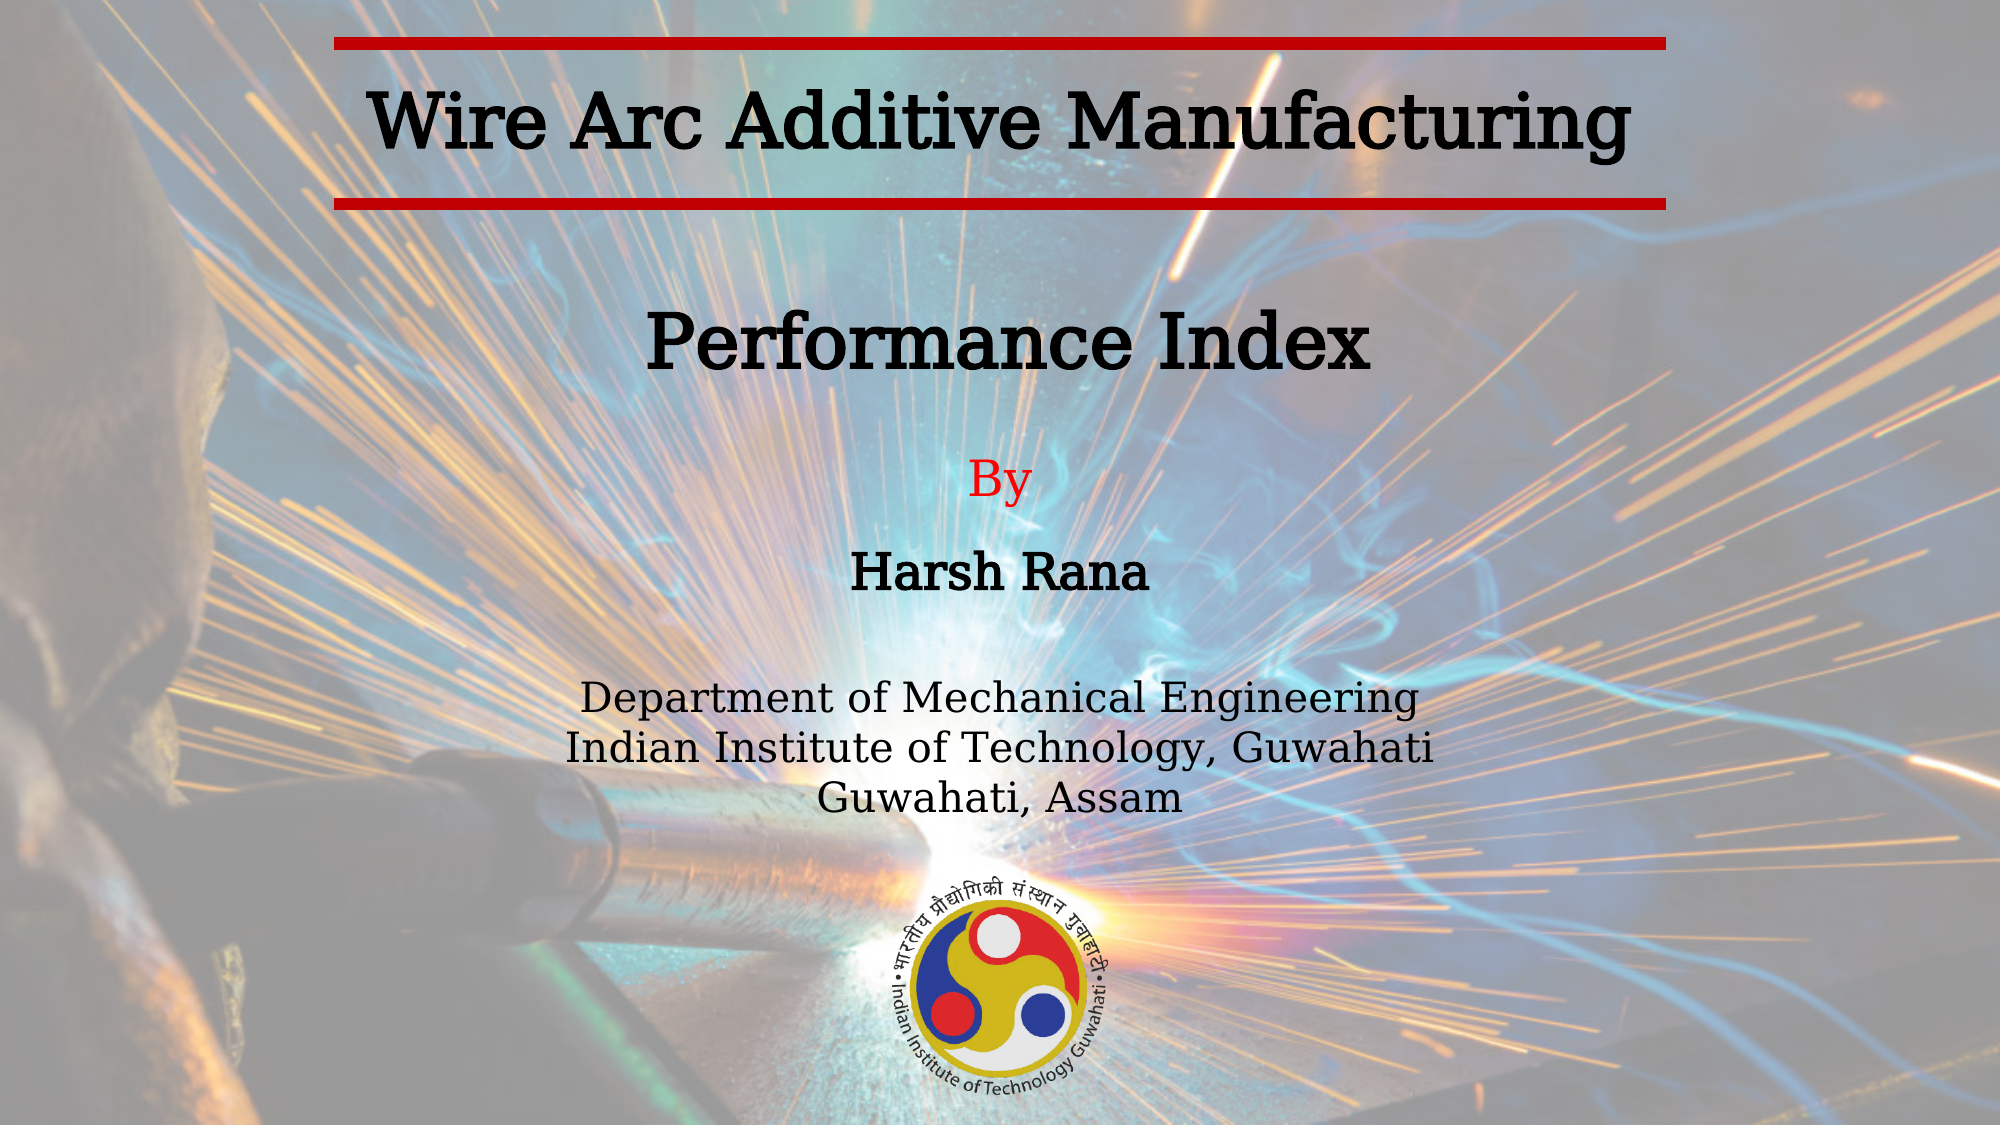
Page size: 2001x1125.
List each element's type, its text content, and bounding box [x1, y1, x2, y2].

text_box Performance Index [629, 285, 1386, 390]
text_box Wire Arc Additive Manufacturing [352, 64, 1648, 170]
text_box Department of Mechanical Engineering Indian Institute of Technology, Guwahati Guwahati, Assam [550, 663, 1450, 828]
text_box Harsh Rana [835, 531, 1165, 607]
picture [892, 876, 1108, 1095]
text_box By [952, 438, 1048, 514]
